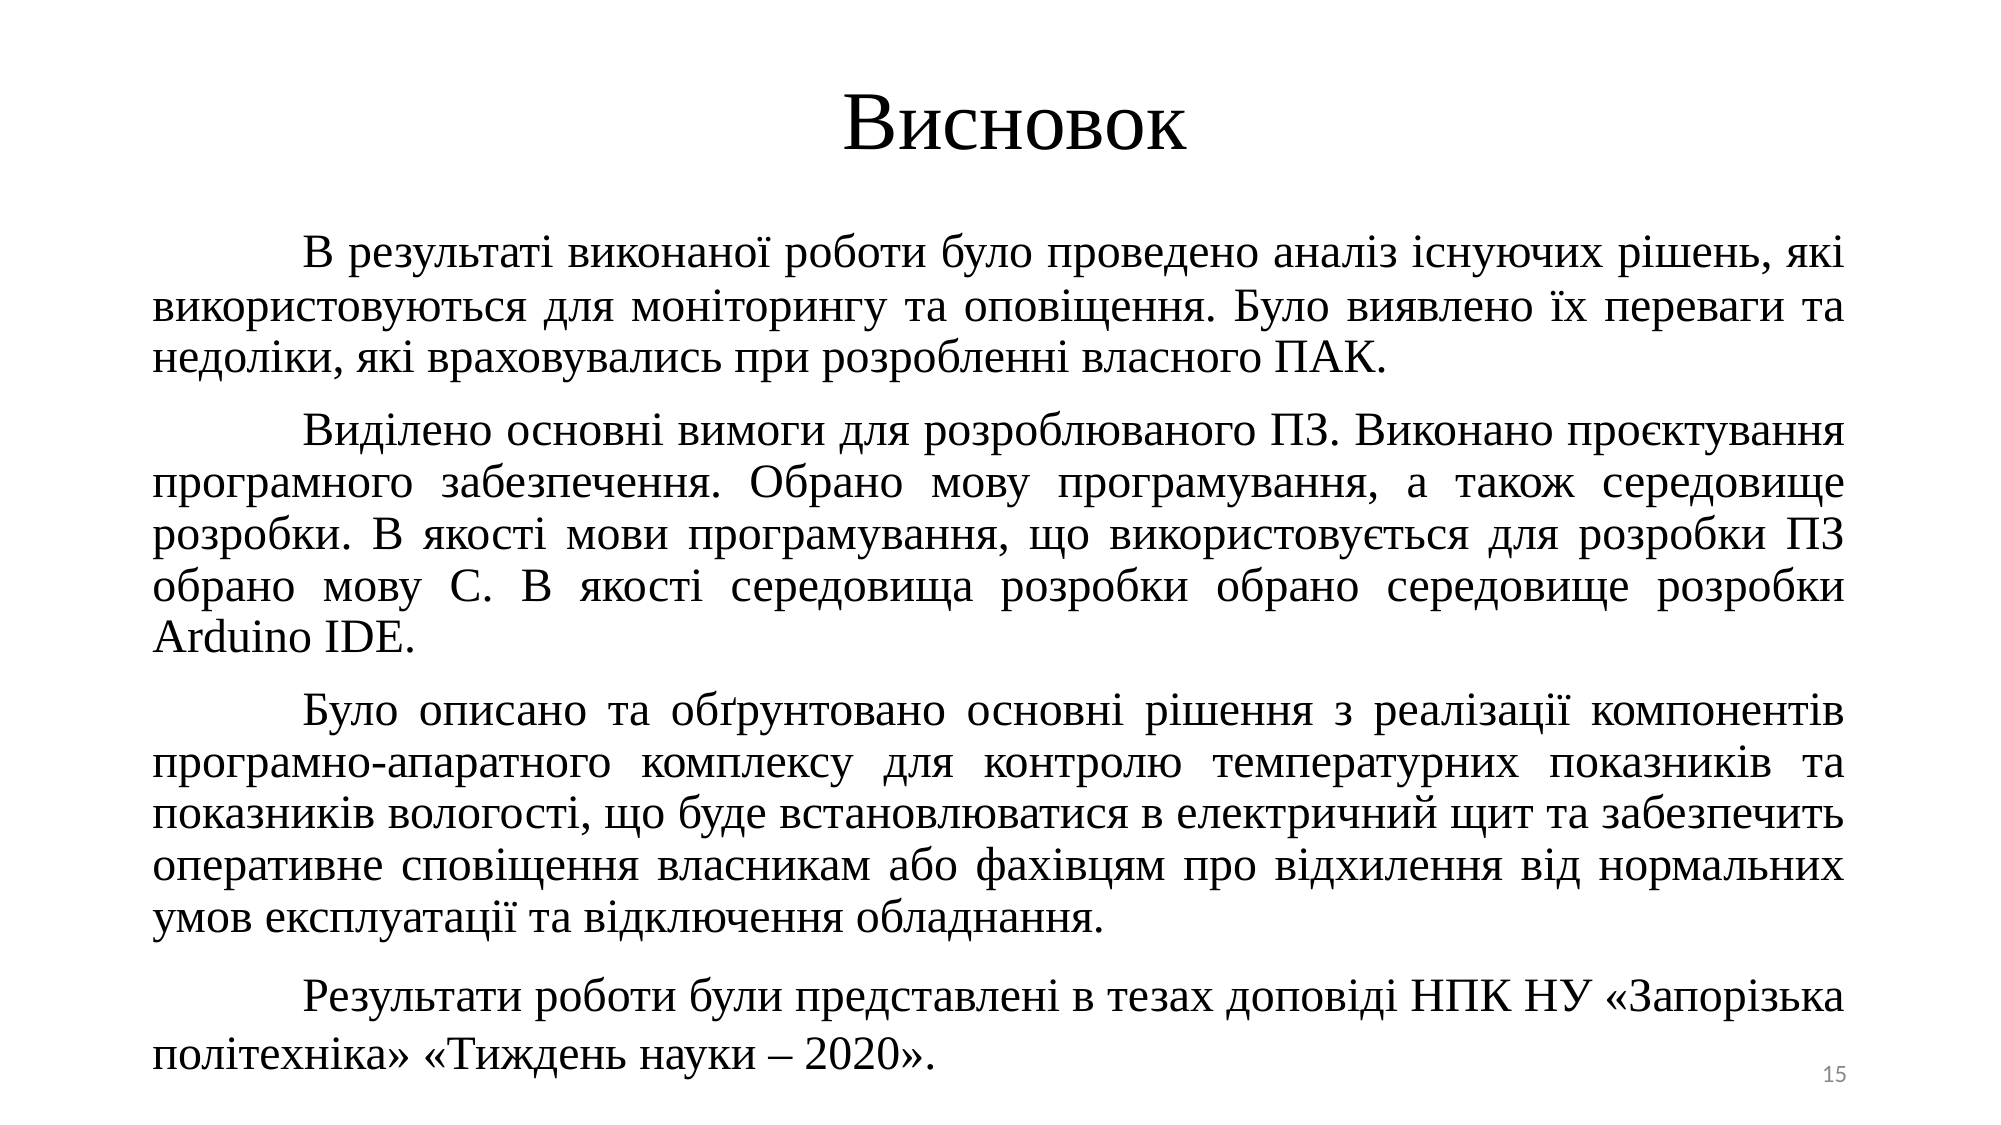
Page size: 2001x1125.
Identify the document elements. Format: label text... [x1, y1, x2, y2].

slide_number 15 [1412, 1042, 1863, 1103]
title Висновок [152, 14, 1878, 232]
list В результаті виконаної роботи було проведено аналіз існуючих рішень, які використовуються для моніторингу та оповіщення. Було виявлено їх переваги та недоліки, які враховувались при розробленні власного ПАК. Виділено основні вимоги для розроблюваного ПЗ. Виконано проєктування програмного забезпечення. Обрано мову програмування, а також середовище розробки. В якості мови програмування, що використовується для розробки ПЗ обрано мову C. В якості середовища розробки обрано середовище розробки Arduino IDE. Було описано та обґрунтовано основні рішення з реалізації компонентів програмно-апаратного комплексу для контролю температурних показників та показників вологості, що буде встановлюватися в електричний щит та забезпечить оперативне сповіщення власникам або фахівцям про відхилення від нормальних умов експлуатації та відключення обладнання. Результати роботи були представлені в тезах доповіді НПК НУ «Запорізька політехніка» «Тиждень науки – 2020». [137, 209, 1863, 1103]
